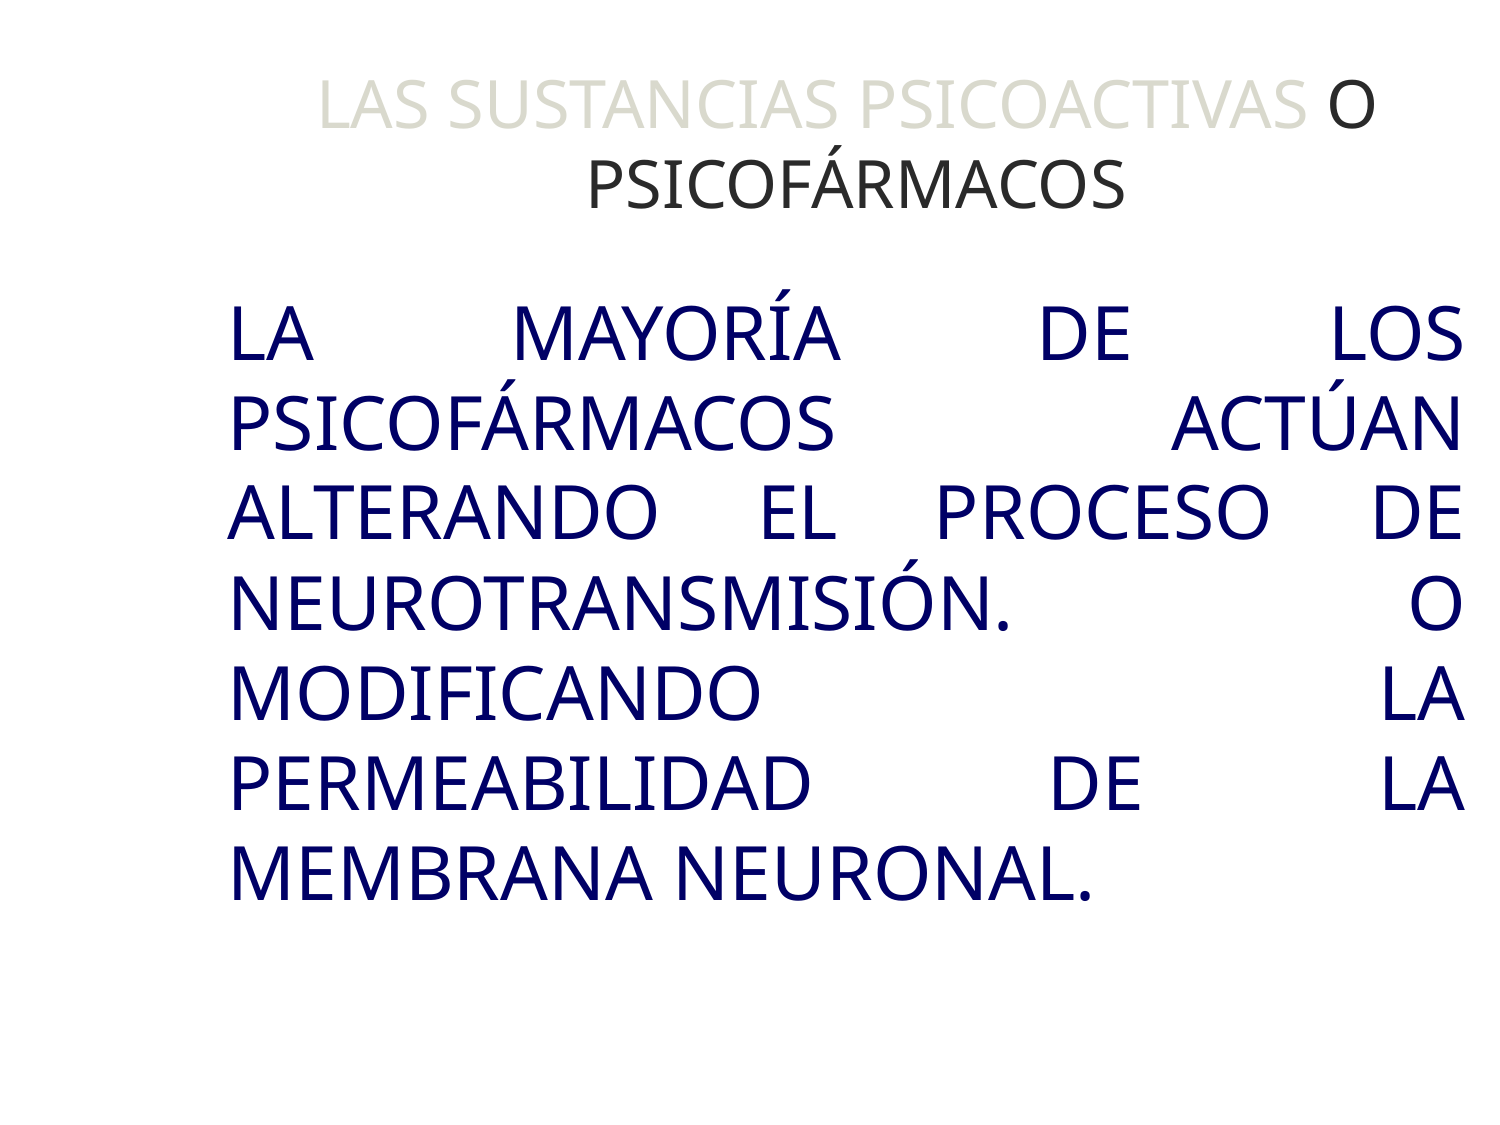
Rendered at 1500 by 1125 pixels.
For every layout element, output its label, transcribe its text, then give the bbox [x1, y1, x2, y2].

title LA MAYORÍA DE LOS PSICOFÁRMACOS ACTÚAN ALTERANDO EL PROCESO DE NEUROTRANSMISIÓN. O MODIFICANDO LA PERMEABILIDAD DE LA MEMBRANA NEURONAL. [212, 275, 1482, 925]
text_box LAS SUSTANCIAS PSICOACTIVAS O PSICOFÁRMACOS [212, 54, 1500, 230]
